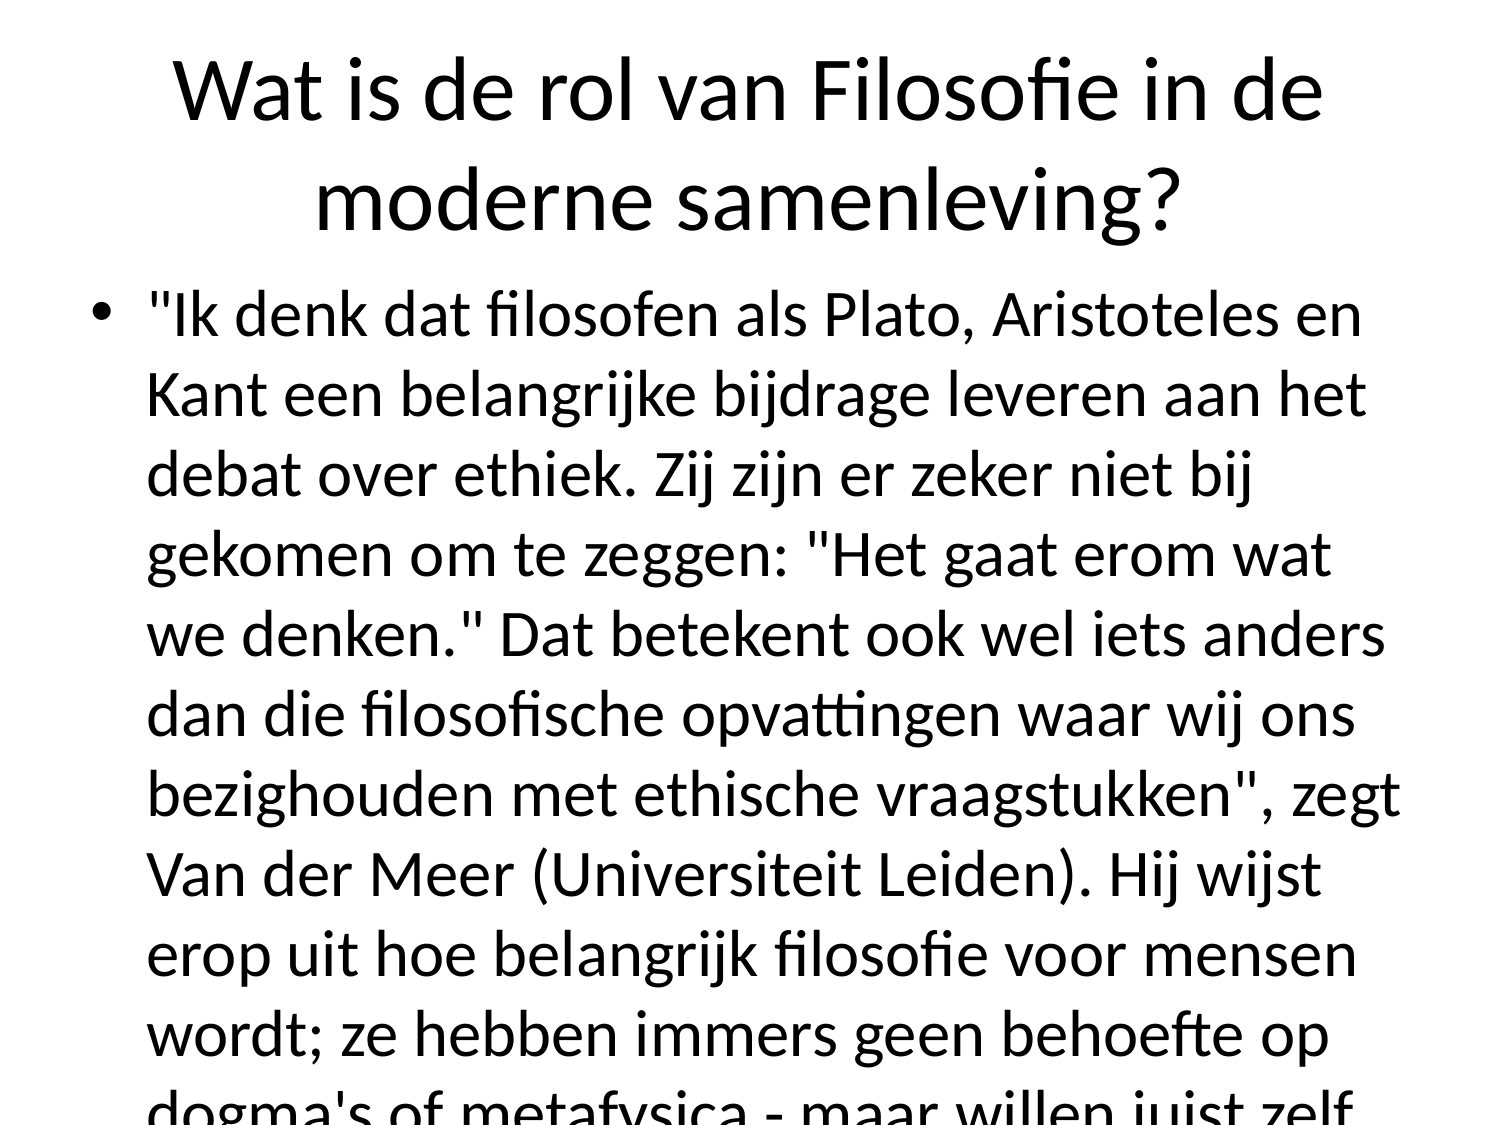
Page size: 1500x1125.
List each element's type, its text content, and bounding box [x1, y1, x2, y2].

title Wat is de rol van Filosofie in de moderne samenleving? [75, 45, 1425, 233]
list "Ik denk dat filosofen als Plato, Aristoteles en Kant een belangrijke bijdrage leveren aan het debat over ethiek. Zij zijn er zeker niet bij gekomen om te zeggen: "Het gaat erom wat we denken." Dat betekent ook wel iets anders dan die filosofische opvattingen waar wij ons bezighouden met ethische vraagstukken", zegt Van der Meer (Universiteit Leiden). Hij wijst erop uit hoe belangrijk filosofie voor mensen wordt; ze hebben immers geen behoefte op dogma's of metafysica - maar willen juist zelf bepalen welke waarden zij kunnen gebruiken zonder daarbij bangmakerij door anderen naar hun mening toeschrijven". De filosoof heeft zich al jaren beziggehouden tot nu nog steeds kritischer tegenover religie-theorieën zoals deze waarin men stelt vastdat God bestaat omdat hij geschapen was na Christus' dood.'In mijn boek 'De wereld rond Jezus', verschenen vorig jaar verscheen ik onder meer Theosophy and the Religious Requests to a New Testament for Humanities by Philomenic [75, 262, 1425, 1005]
